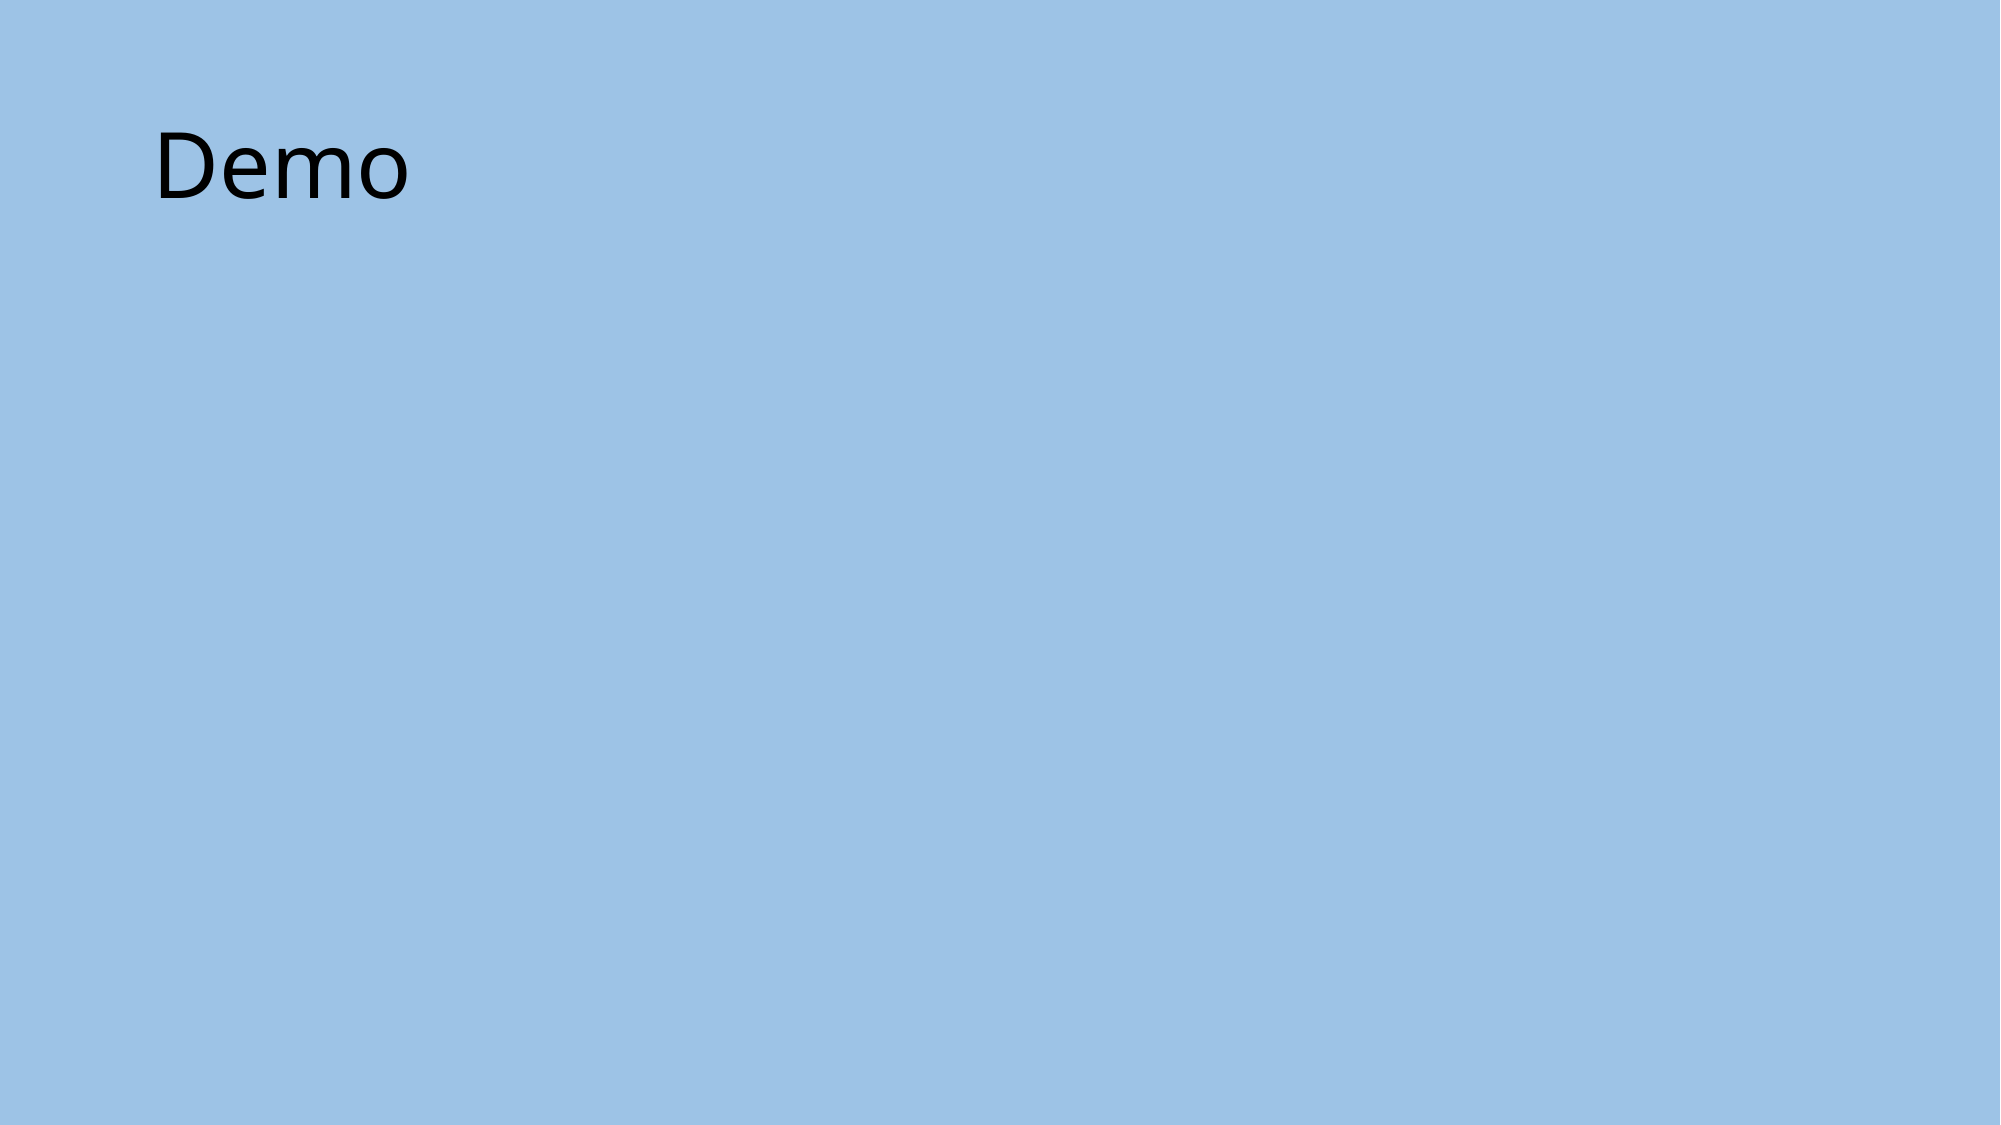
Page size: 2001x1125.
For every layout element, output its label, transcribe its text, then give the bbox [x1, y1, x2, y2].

title Demo [137, 59, 1863, 278]
